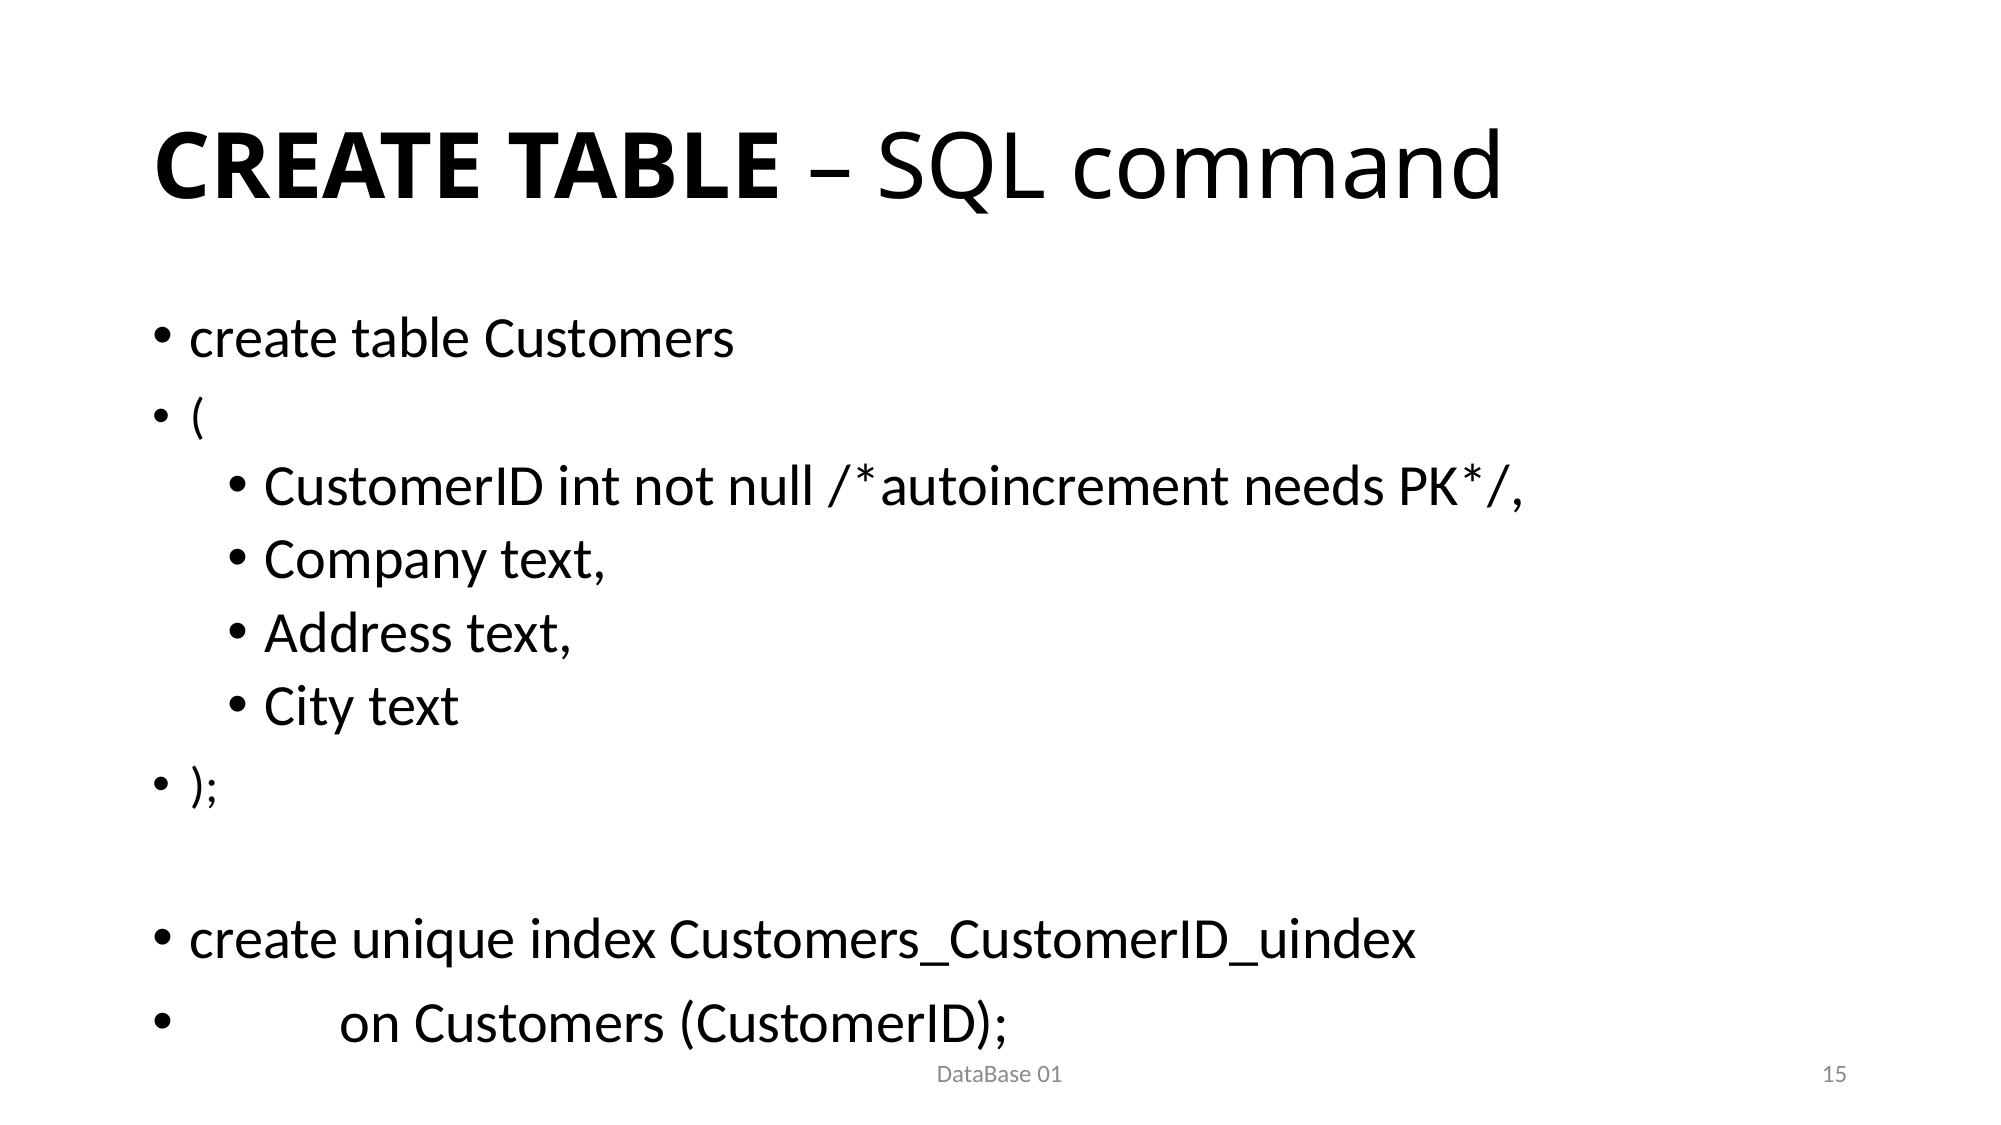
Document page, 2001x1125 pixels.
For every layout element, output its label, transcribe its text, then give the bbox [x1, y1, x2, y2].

slide_number 15 [1412, 1042, 1863, 1103]
title CREATE TABLE – SQL command [137, 59, 1863, 278]
list create table Customers ( CustomerID int not null /*autoincrement needs PK*/, Company text, Address text, City text ); create unique index Customers_CustomerID_uindex on Customers (CustomerID); [137, 299, 1863, 1014]
footer DataBase 01 [662, 1042, 1338, 1103]
